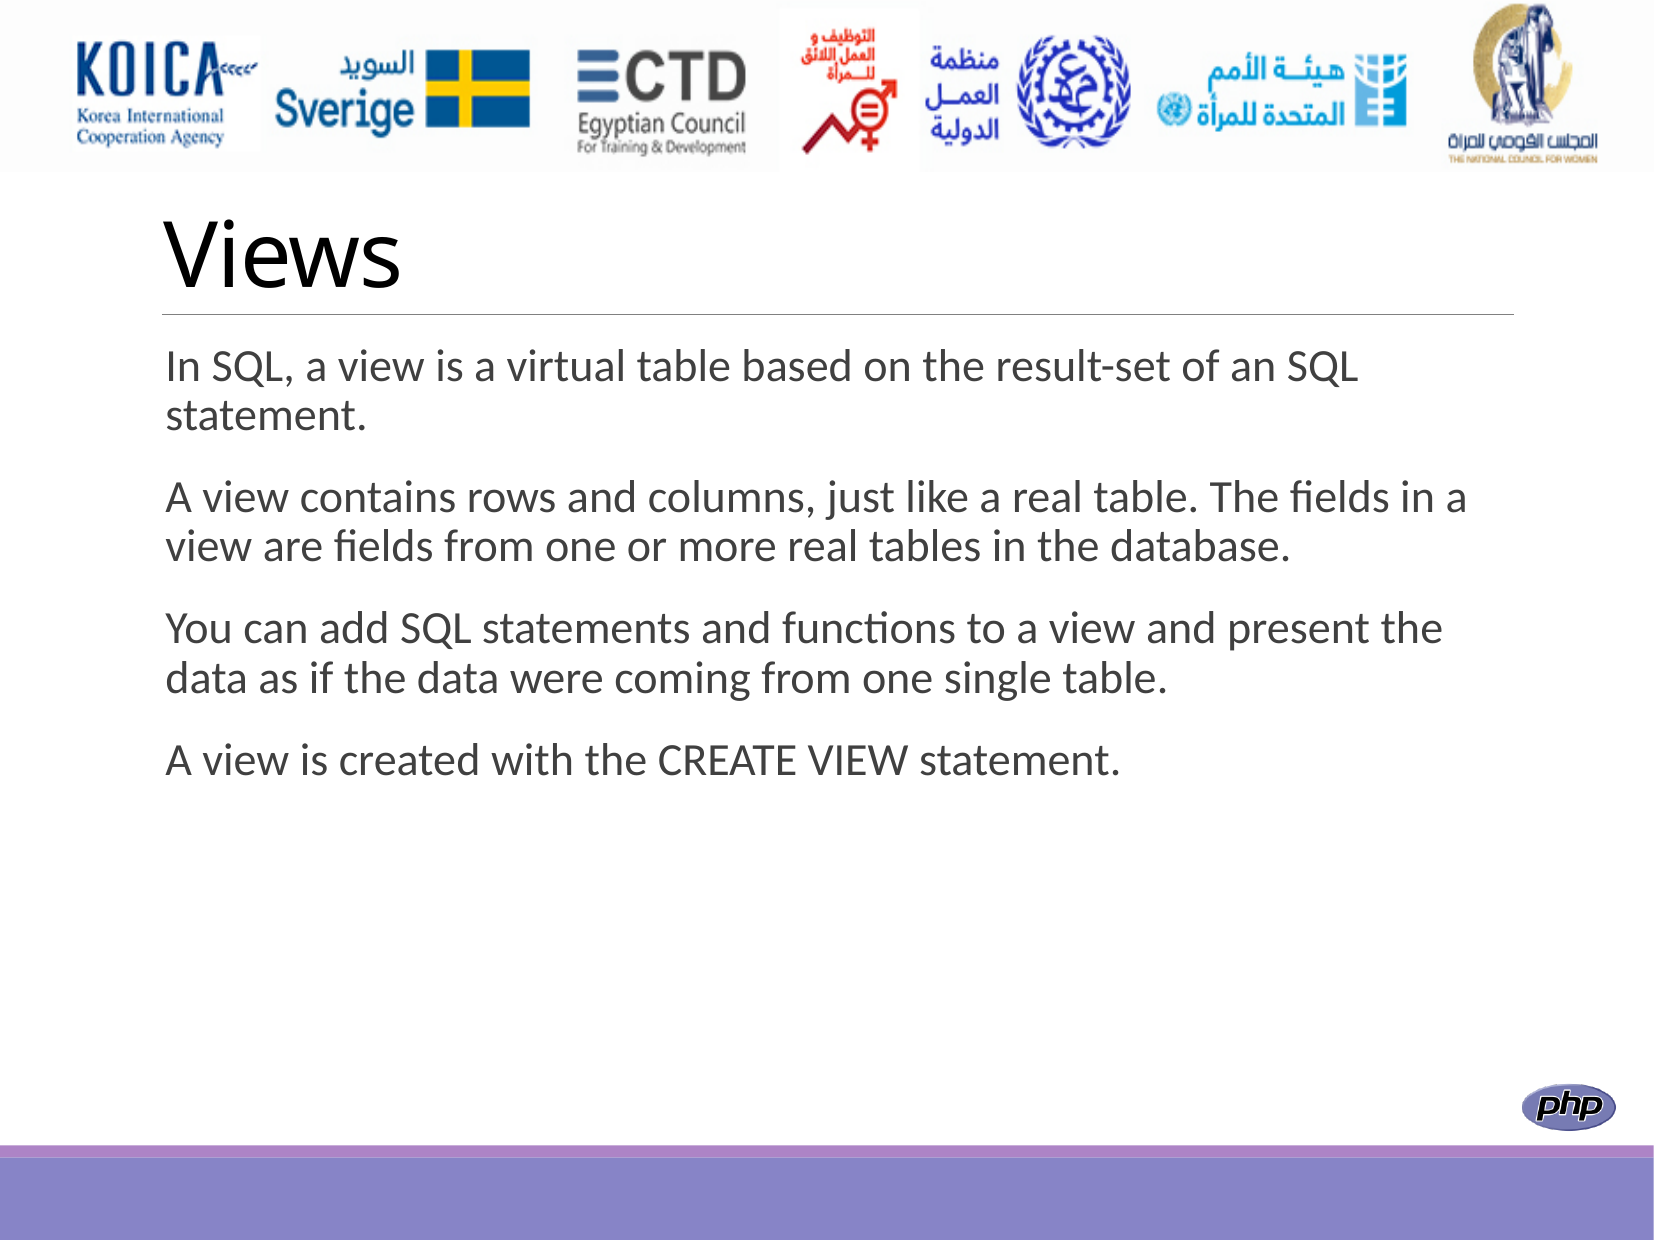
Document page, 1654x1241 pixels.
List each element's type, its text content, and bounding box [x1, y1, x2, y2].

list In SQL, a view is a virtual table based on the result-set of an SQL statement. A view contains rows and columns, just like a real table. The fields in a view are fields from one or more real tables in the database. You can add SQL statements and functions to a view and present the data as if the data were coming from one single table. A view is created with the CREATE VIEW statement. [148, 333, 1513, 1062]
picture [1520, 1082, 1617, 1132]
picture [0, 0, 1654, 172]
title Views [148, 51, 1513, 315]
